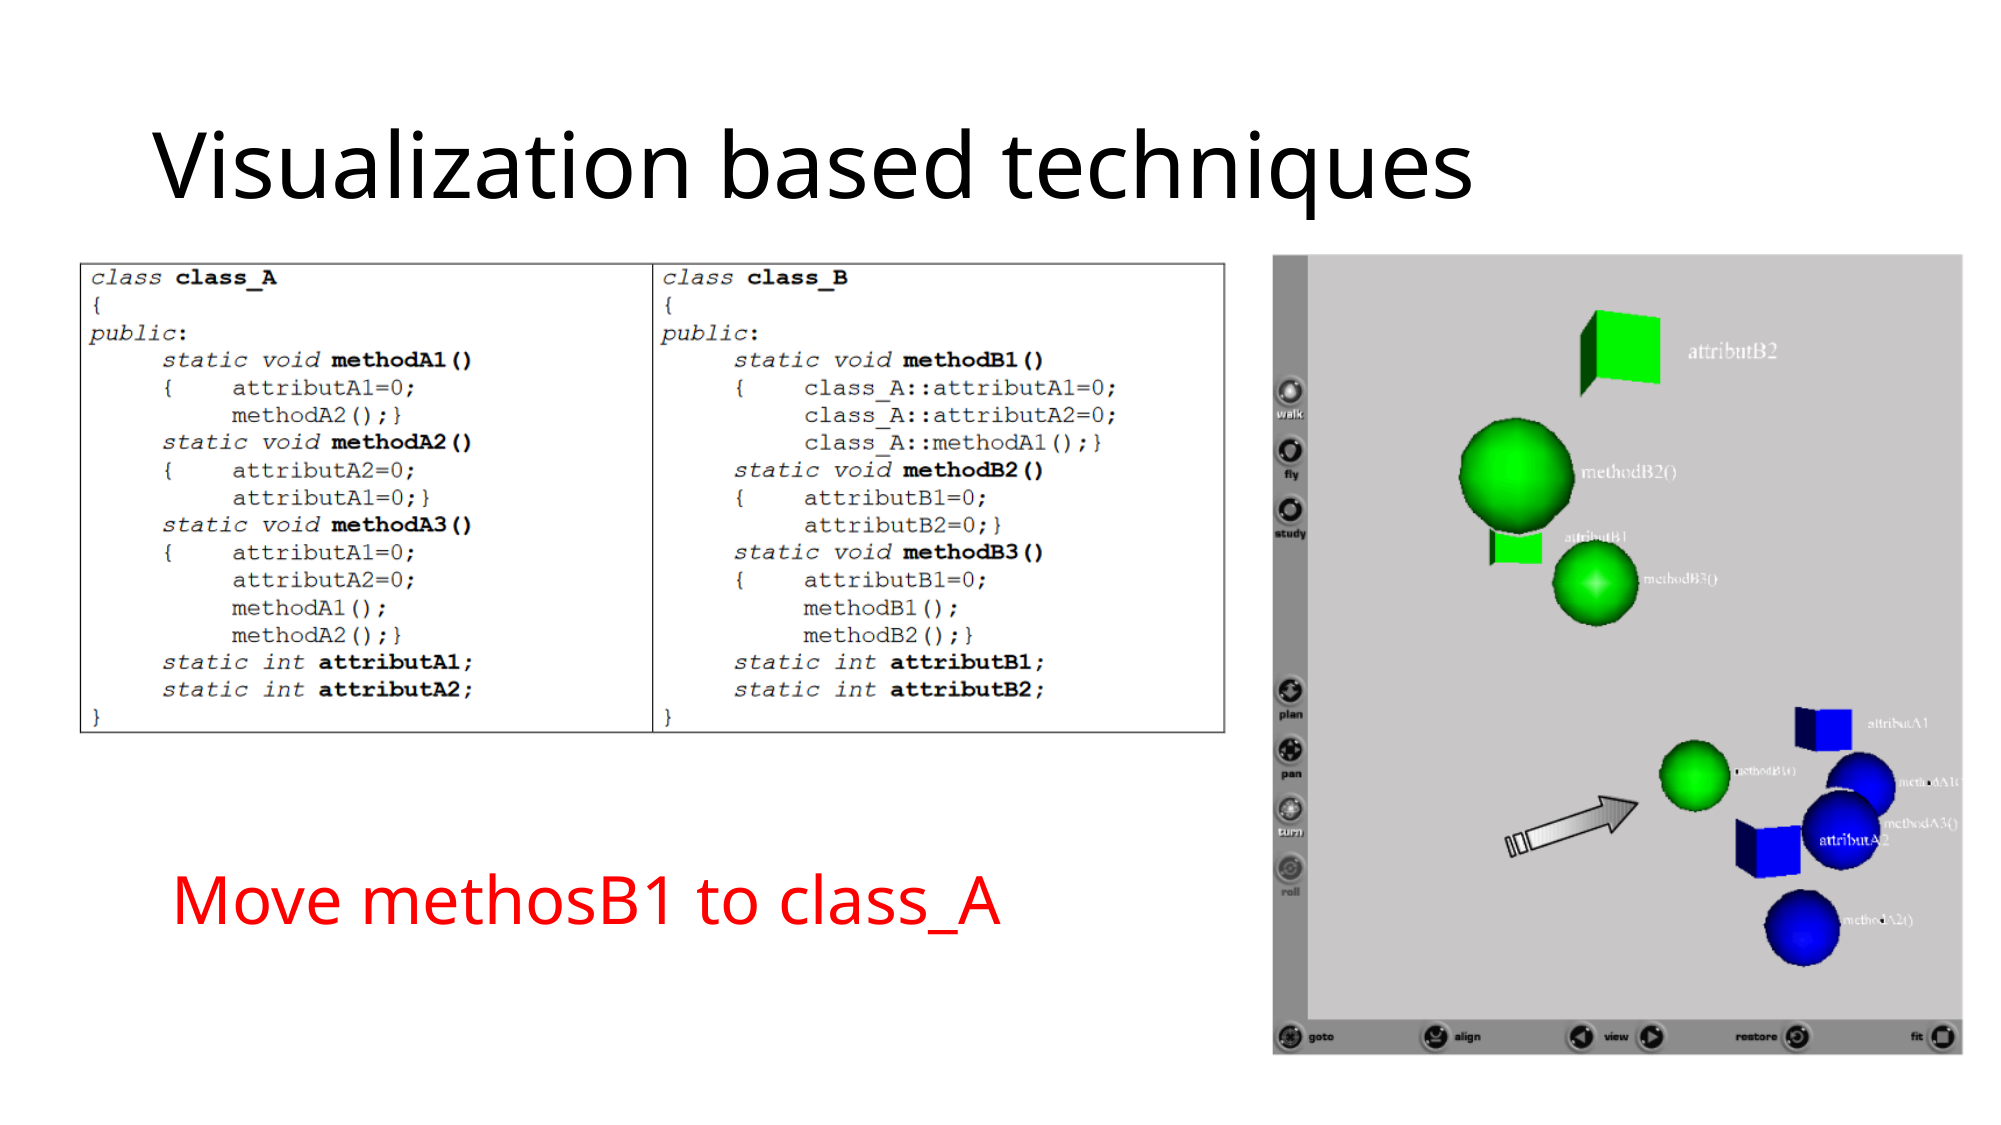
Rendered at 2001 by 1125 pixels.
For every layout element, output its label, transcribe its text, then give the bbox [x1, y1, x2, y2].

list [66, 253, 1236, 748]
title Visualization based techniques [137, 59, 1863, 278]
text_box Move methosB1 to class_A [157, 850, 1163, 946]
picture [1269, 240, 1975, 1065]
